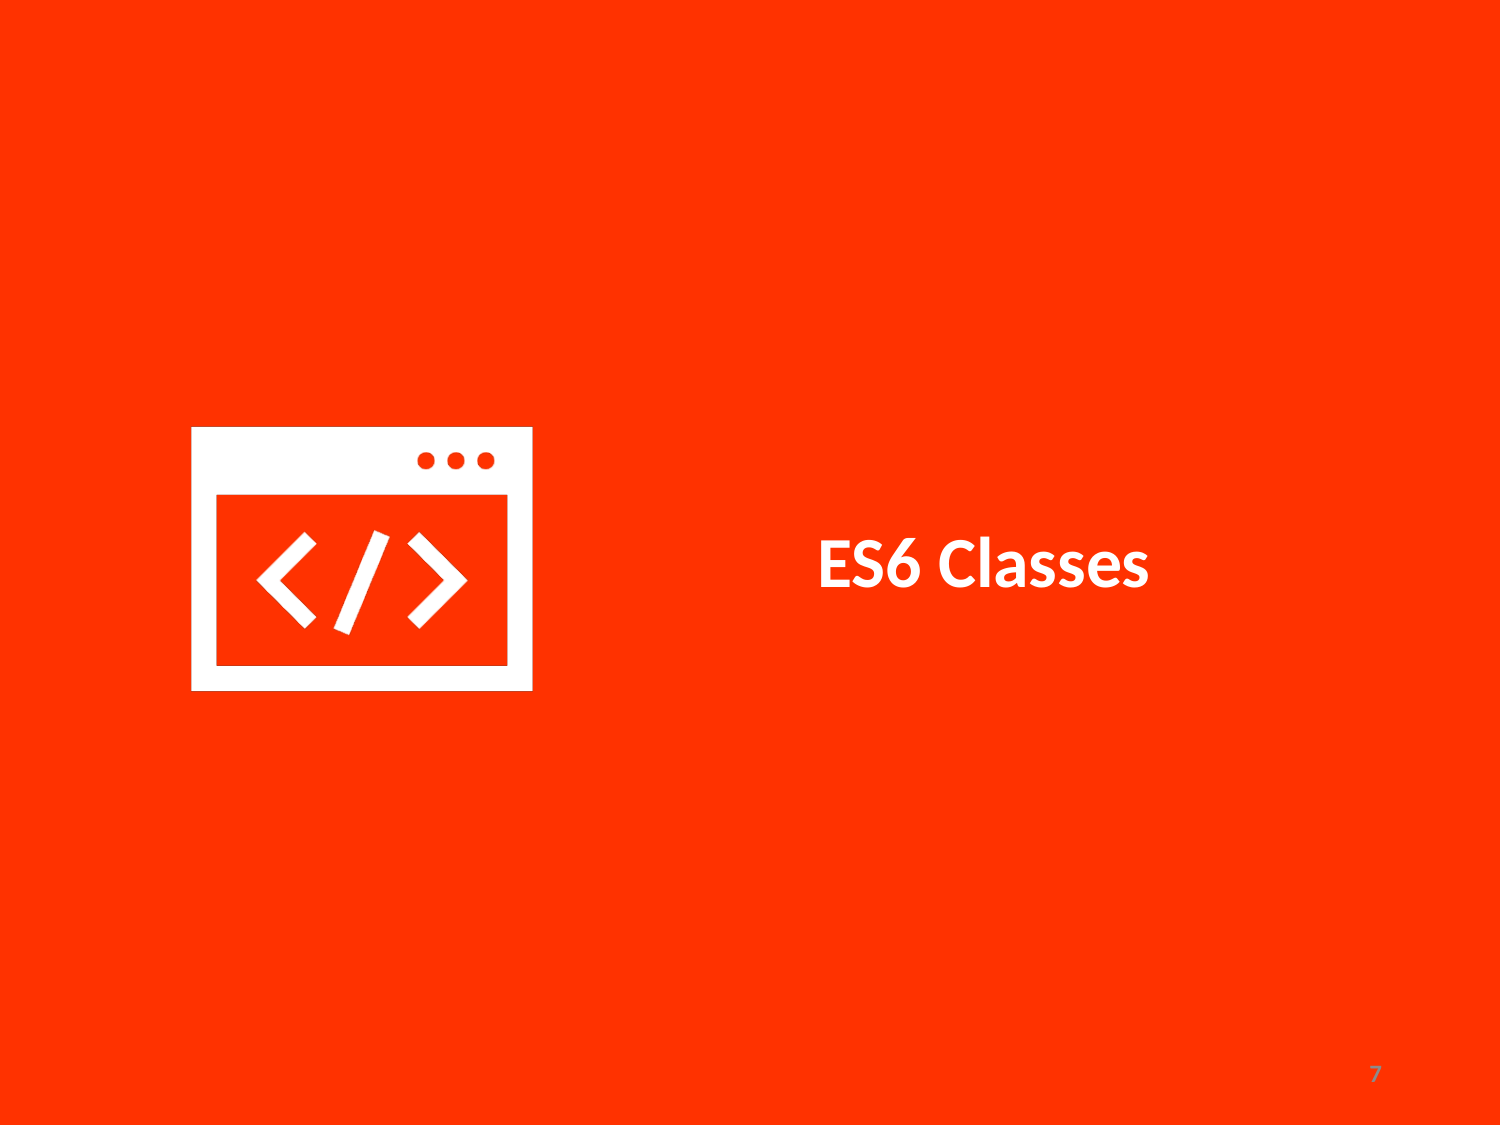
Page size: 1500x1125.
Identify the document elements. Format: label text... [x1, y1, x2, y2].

list ES6 Classes [586, 508, 1382, 610]
slide_number 7 [1059, 1042, 1397, 1103]
picture [157, 362, 568, 756]
